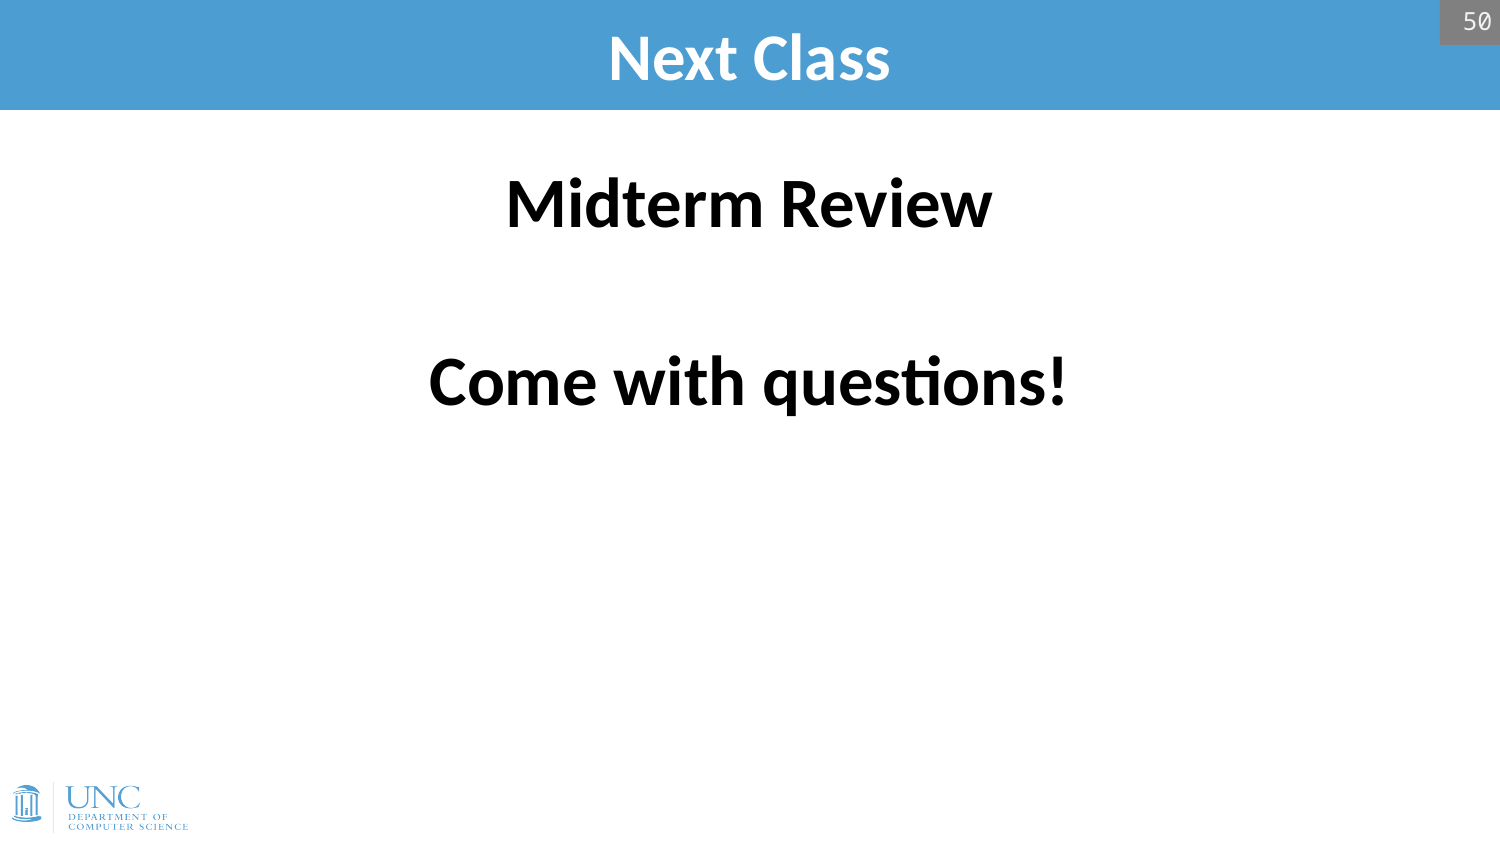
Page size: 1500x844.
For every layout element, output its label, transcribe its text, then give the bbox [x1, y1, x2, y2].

picture [12, 782, 188, 833]
title Next Class [0, 0, 1500, 110]
list Midterm Review Come with questions! [225, 159, 1275, 760]
text_box 50 [1439, 0, 1500, 45]
